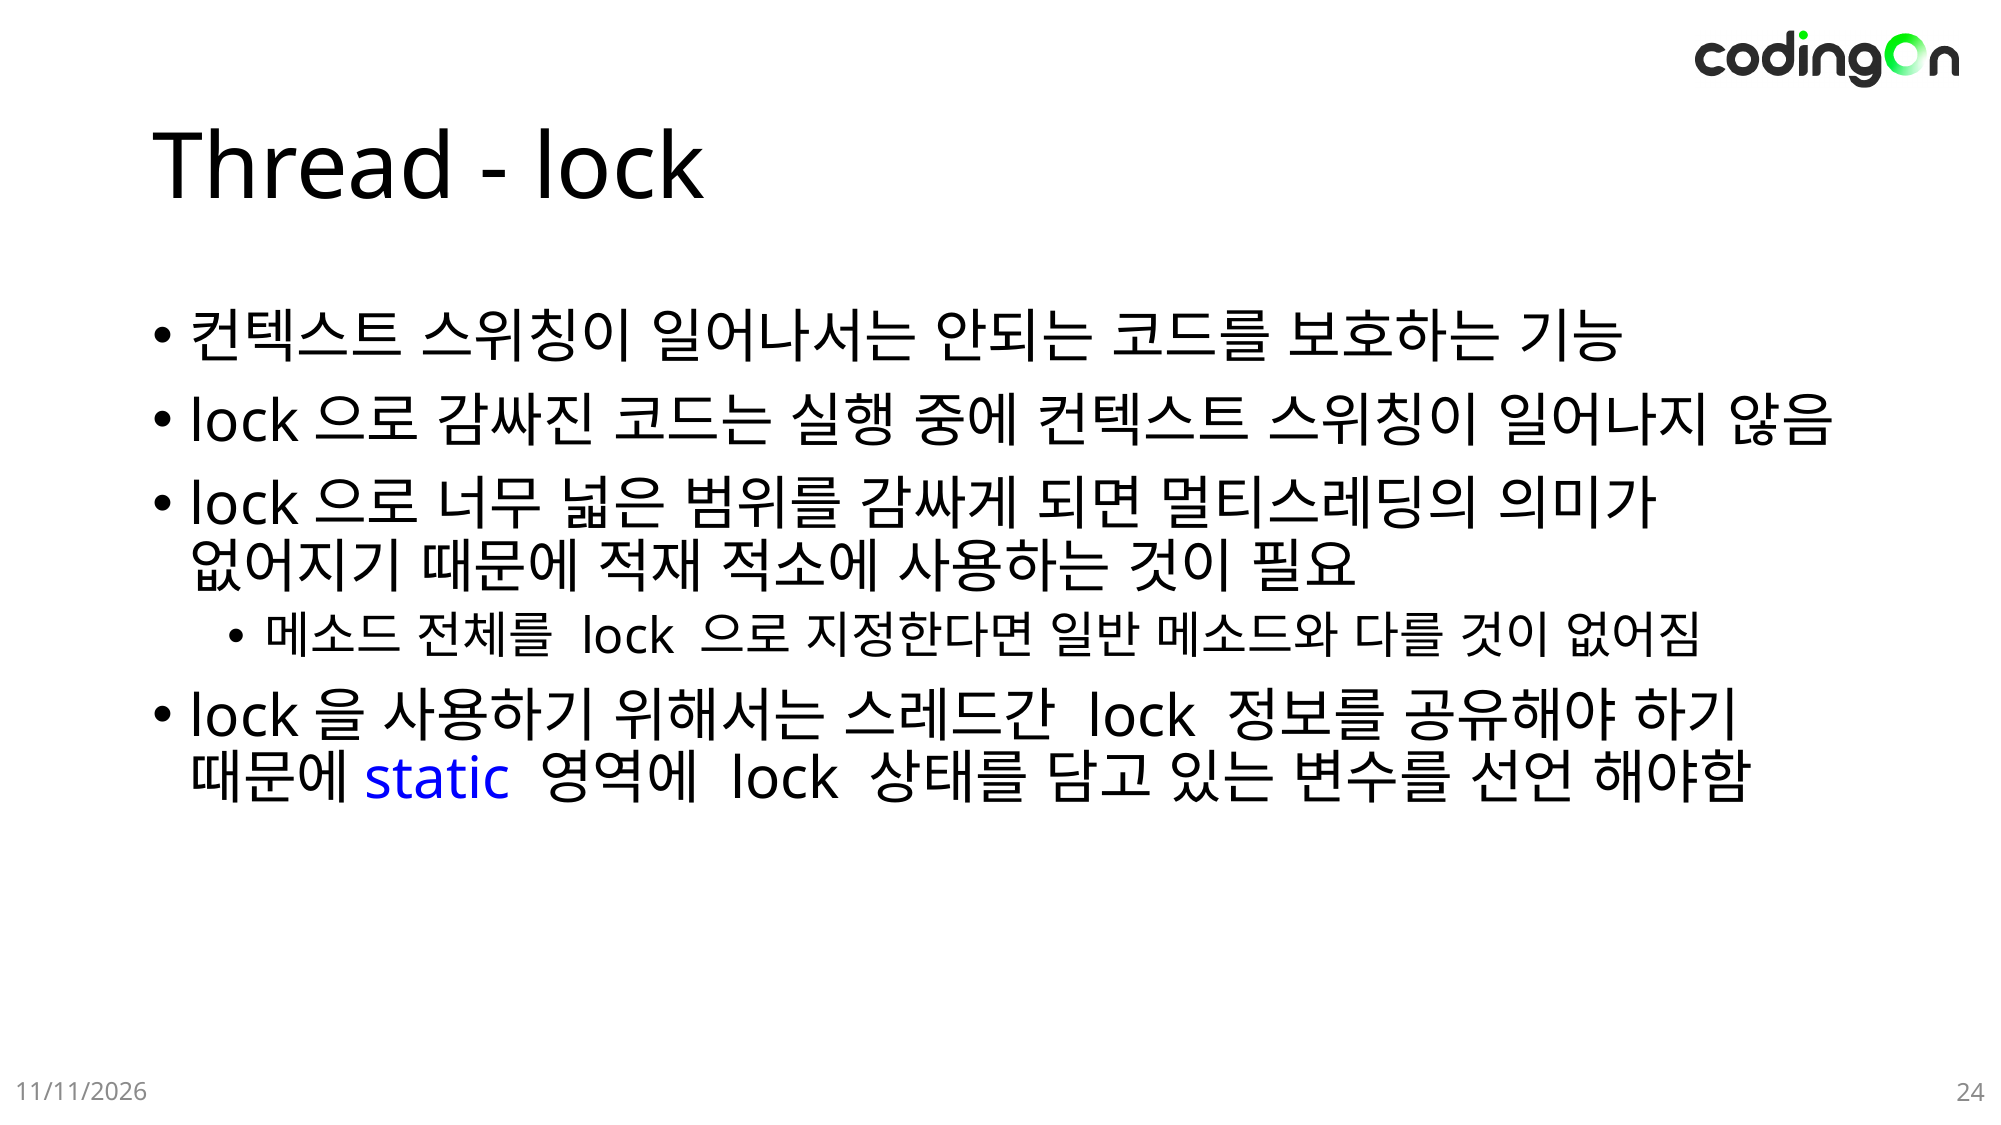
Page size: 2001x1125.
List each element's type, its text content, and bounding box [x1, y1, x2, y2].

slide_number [0, 1062, 450, 1123]
slide_number 24 [1550, 1063, 2000, 1124]
picture [1695, 30, 1959, 88]
title Thread - lock [137, 59, 1863, 278]
list 컨텍스트 스위칭이 일어나서는 안되는 코드를 보호하는 기능 lock으로 감싸진 코드는 실행 중에 컨텍스트 스위칭이 일어나지 않음 lock으로 너무 넓은 범위를 감싸게 되면 멀티스레딩의 의미가 없어지기 때문에 적재 적소에 사용하는 것이 필요 메소드 전체를 lock 으로 지정한다면 일반 메소드와 다를 것이 없어짐 lock을 사용하기 위해서는 스레드간 lock 정보를 공유해야 하기 때문에static 영역에 lock 상태를 담고 있는 변수를 선언 해야함 [137, 299, 1863, 1014]
